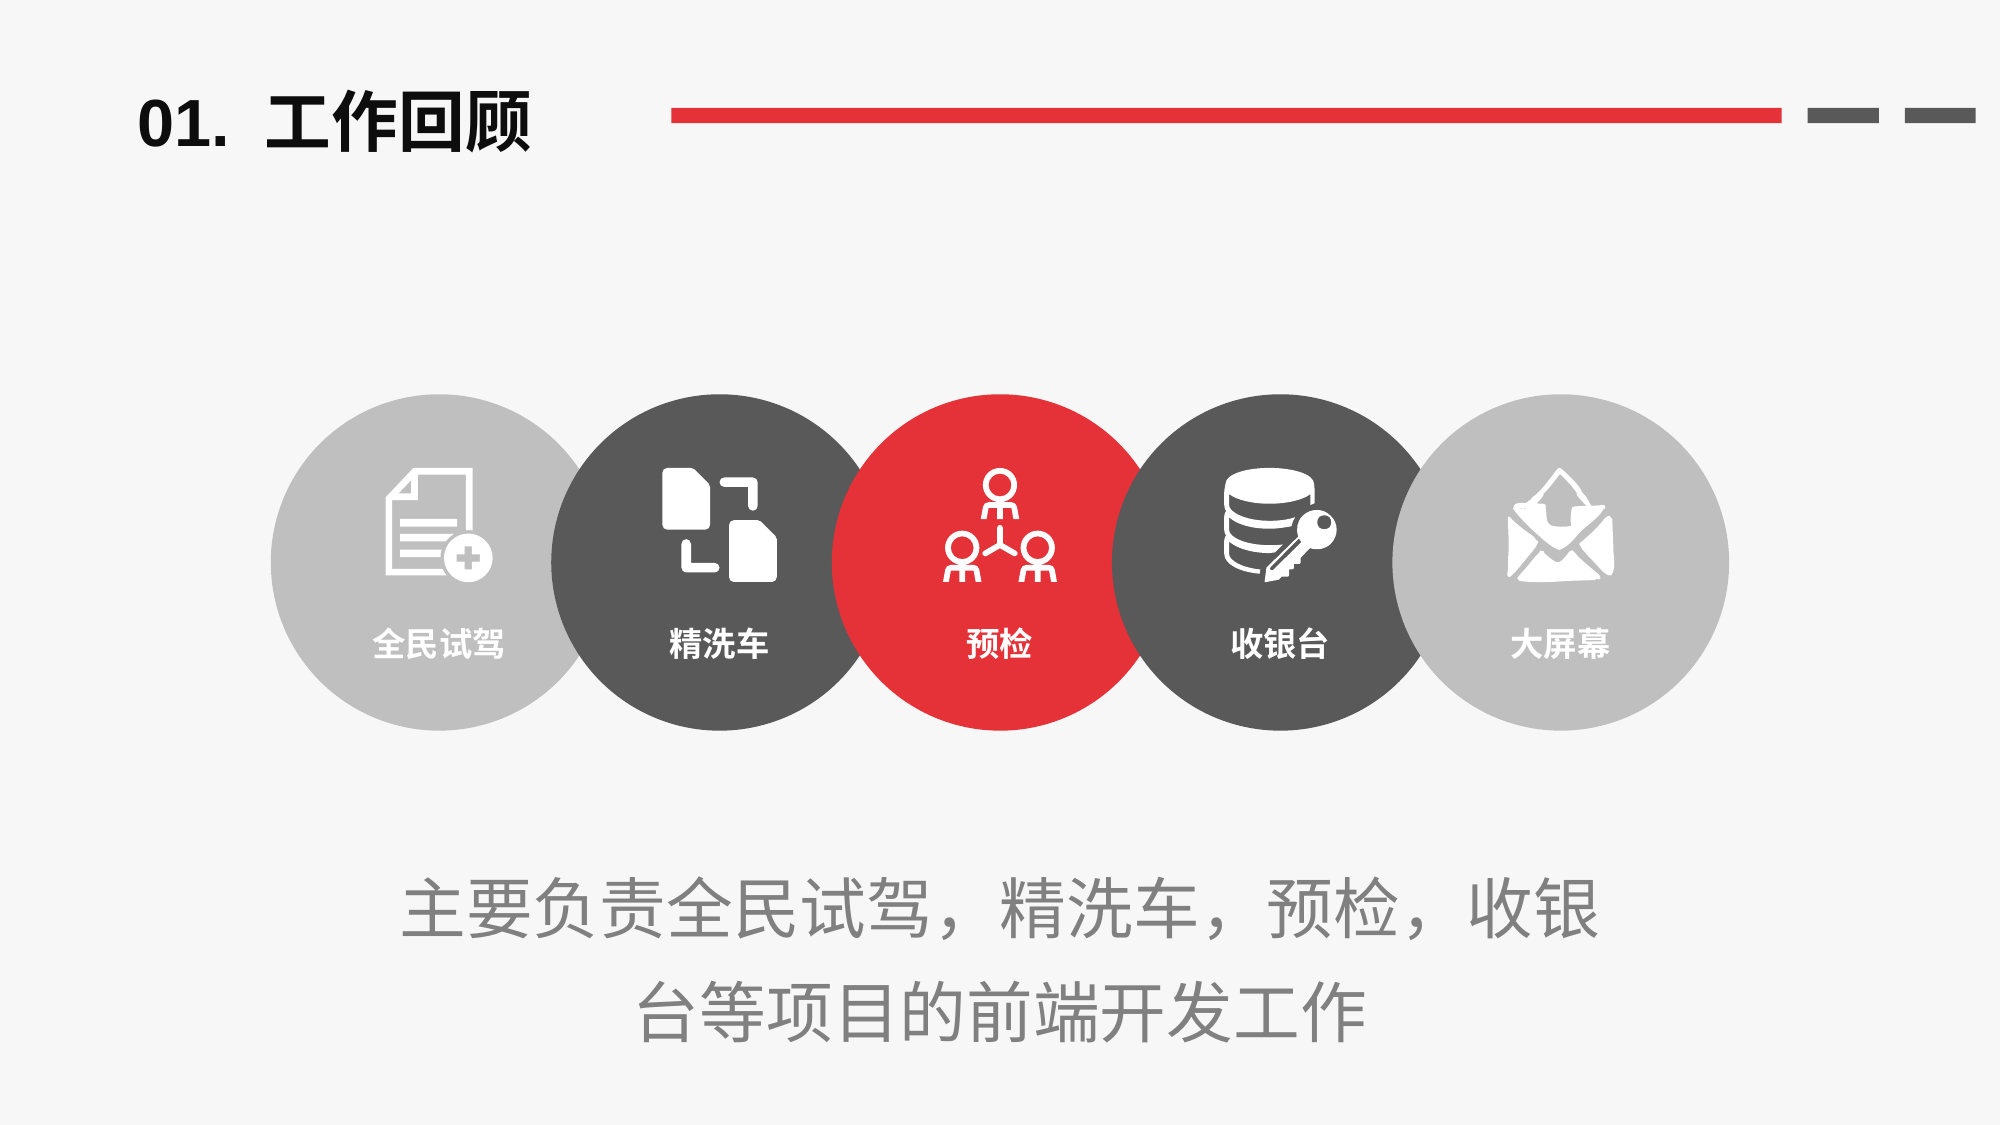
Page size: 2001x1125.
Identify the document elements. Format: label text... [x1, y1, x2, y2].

text_box [941, 523, 1059, 584]
text_box [680, 538, 721, 574]
text_box 01. 工作回顾 [123, 72, 932, 168]
text_box [1263, 508, 1338, 584]
text_box [1807, 107, 1880, 124]
text_box [830, 393, 1140, 732]
text_box [550, 393, 860, 732]
text_box 大屏幕 [1448, 615, 1673, 671]
text_box [661, 466, 712, 531]
text_box [1904, 107, 1977, 124]
text_box [1506, 466, 1607, 579]
text_box [718, 476, 759, 512]
text_box 收银台 [1168, 615, 1393, 671]
text_box 预检 [887, 615, 1113, 671]
text_box [1223, 466, 1316, 575]
text_box [384, 466, 494, 584]
text_box [728, 519, 778, 584]
text_box [1578, 514, 1616, 577]
text_box [1391, 393, 1731, 732]
text_box 精洗车 [607, 615, 832, 671]
text_box [979, 466, 1021, 521]
text_box 全民试驾 [327, 615, 552, 671]
text_box [670, 107, 1783, 124]
text_box 主要负责全民试驾，精洗车，预检，收银台等项目的前端开发工作 [359, 835, 1641, 1059]
text_box [1516, 549, 1602, 584]
text_box [269, 393, 579, 732]
text_box [1110, 393, 1420, 732]
